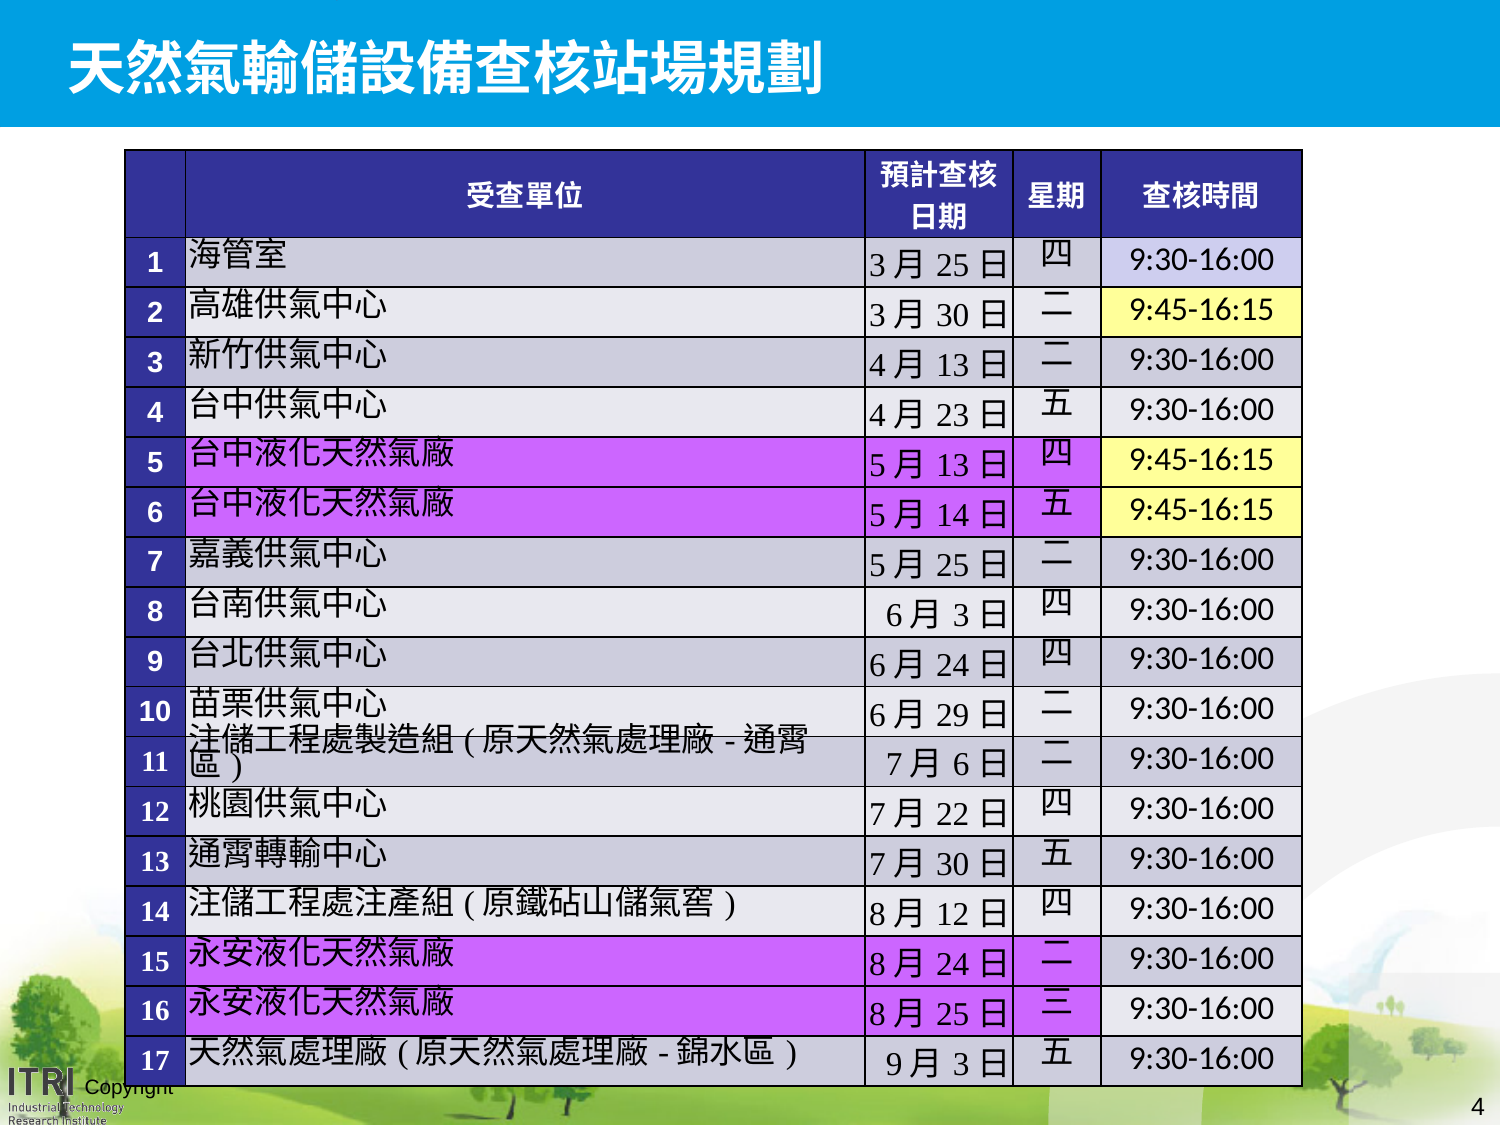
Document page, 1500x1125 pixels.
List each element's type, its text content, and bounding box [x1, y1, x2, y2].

table_cell 10 [126, 687, 185, 736]
table_cell 9:30-16:00 [1102, 787, 1301, 835]
table_cell 四 [1014, 438, 1100, 486]
table_cell 9:30-16:00 [1102, 737, 1301, 786]
table_cell 四 [1014, 887, 1100, 935]
table_cell 高雄供氣中心 [186, 288, 864, 336]
table_cell 五 [1014, 388, 1100, 436]
table_cell 8月24日 [866, 937, 1012, 985]
table_cell 9:45-16:15 [1102, 288, 1301, 336]
table_cell 永安液化天然氣廠 [186, 987, 864, 1035]
table_cell 9:30-16:00 [1102, 538, 1301, 586]
table_cell 9:30-16:00 [1102, 1037, 1301, 1085]
table_cell 9:30-16:00 [1102, 837, 1301, 885]
table_cell 6月3日 [866, 588, 1012, 636]
table_cell 台北供氣中心 [186, 638, 864, 686]
table_cell 四 [1014, 588, 1100, 636]
table_cell 9:30-16:00 [1102, 588, 1301, 636]
table_cell 6月29日 [866, 687, 1012, 736]
table_cell 四 [1014, 787, 1100, 835]
table_cell 9:45-16:15 [1102, 438, 1301, 486]
table_cell 7月30日 [866, 837, 1012, 885]
table_cell 4月23日 [866, 388, 1012, 436]
table_cell 8月12日 [866, 887, 1012, 935]
table_cell 8月25日 [866, 987, 1012, 1035]
table_cell 五 [1014, 837, 1100, 885]
title 天然氣輸儲設備查核站場規劃 [52, 3, 1471, 130]
table_cell 7月6日 [866, 737, 1012, 786]
table_cell 9:30-16:00 [1102, 987, 1301, 1035]
table_cell 3 [126, 338, 185, 386]
table_cell 四 [1014, 638, 1100, 686]
table_header [126, 151, 185, 237]
table_cell 四 [1014, 238, 1100, 286]
table_cell 8 [126, 588, 185, 636]
table_cell 注儲工程處注產組(原鐵砧山儲氣窖) [186, 887, 864, 935]
table_cell 3月25日 [866, 238, 1012, 286]
table_cell 5月13日 [866, 438, 1012, 486]
table_cell 6 [126, 488, 185, 536]
table_cell 9:45-16:15 [1102, 488, 1301, 536]
table_cell 13 [126, 837, 185, 885]
table_cell 9:30-16:00 [1102, 388, 1301, 436]
table_cell 9:30-16:00 [1102, 887, 1301, 935]
table_header 受查單位 [186, 151, 864, 237]
table_header 查核時間 [1102, 151, 1301, 237]
table_cell 9:30-16:00 [1102, 638, 1301, 686]
table_cell 15 [126, 937, 185, 985]
table_cell 台中供氣中心 [186, 388, 864, 436]
picture [0, 760, 1049, 1125]
table_cell 嘉義供氣中心 [186, 538, 864, 586]
table_cell 二 [1014, 687, 1100, 736]
table_cell 9:30-16:00 [1102, 937, 1301, 985]
table_cell 9 [126, 638, 185, 686]
table_cell 4月13日 [866, 338, 1012, 386]
table_cell 台中液化天然氣廠 [186, 488, 864, 536]
table_cell 5 [126, 438, 185, 486]
table_cell 16 [126, 987, 185, 1035]
table_cell 通霄轉輸中心 [186, 837, 864, 885]
table_cell 二 [1014, 737, 1100, 786]
table_cell 9:30-16:00 [1102, 238, 1301, 286]
table_cell 12 [126, 787, 185, 835]
table_cell 注儲工程處製造組(原天然氣處理廠-通霄區) [186, 737, 864, 786]
table_cell 五 [1014, 488, 1100, 536]
slide_number 4 [1406, 1085, 1500, 1125]
table_cell 5月25日 [866, 538, 1012, 586]
table_cell 6月24日 [866, 638, 1012, 686]
table_cell 五 [1014, 1037, 1100, 1085]
table_cell 3月30日 [866, 288, 1012, 336]
table_cell 桃園供氣中心 [186, 787, 864, 835]
table_header 星期 [1014, 151, 1100, 237]
table_cell 台南供氣中心 [186, 588, 864, 636]
table_cell 9:30-16:00 [1102, 687, 1301, 736]
table_cell 11 [126, 737, 185, 786]
table_cell 苗栗供氣中心 [186, 687, 864, 736]
table_cell 新竹供氣中心 [186, 338, 864, 386]
table_cell 9:30-16:00 [1102, 338, 1301, 386]
table_cell 三 [1014, 987, 1100, 1035]
table_header 預計查核 日期 [866, 151, 1012, 237]
picture [1202, 827, 1500, 1125]
table_cell 二 [1014, 338, 1100, 386]
table_cell 二 [1014, 937, 1100, 985]
table_cell 天然氣處理廠(原天然氣處理廠-錦水區) [186, 1037, 864, 1085]
table_cell 17 [126, 1037, 185, 1085]
table_cell 海管室 [186, 238, 864, 286]
table_cell 二 [1014, 538, 1100, 586]
table_cell 9月3日 [866, 1037, 1012, 1085]
table_cell 台中液化天然氣廠 [186, 438, 864, 486]
table_cell 4 [126, 388, 185, 436]
table_cell 14 [126, 887, 185, 935]
table_cell 7 [126, 538, 185, 586]
table_cell 7月22日 [866, 787, 1012, 835]
table_cell 二 [1014, 288, 1100, 336]
table_cell 1 [126, 238, 185, 286]
table_cell 5月14日 [866, 488, 1012, 536]
table_cell 永安液化天然氣廠 [186, 937, 864, 985]
table_cell 2 [126, 288, 185, 336]
